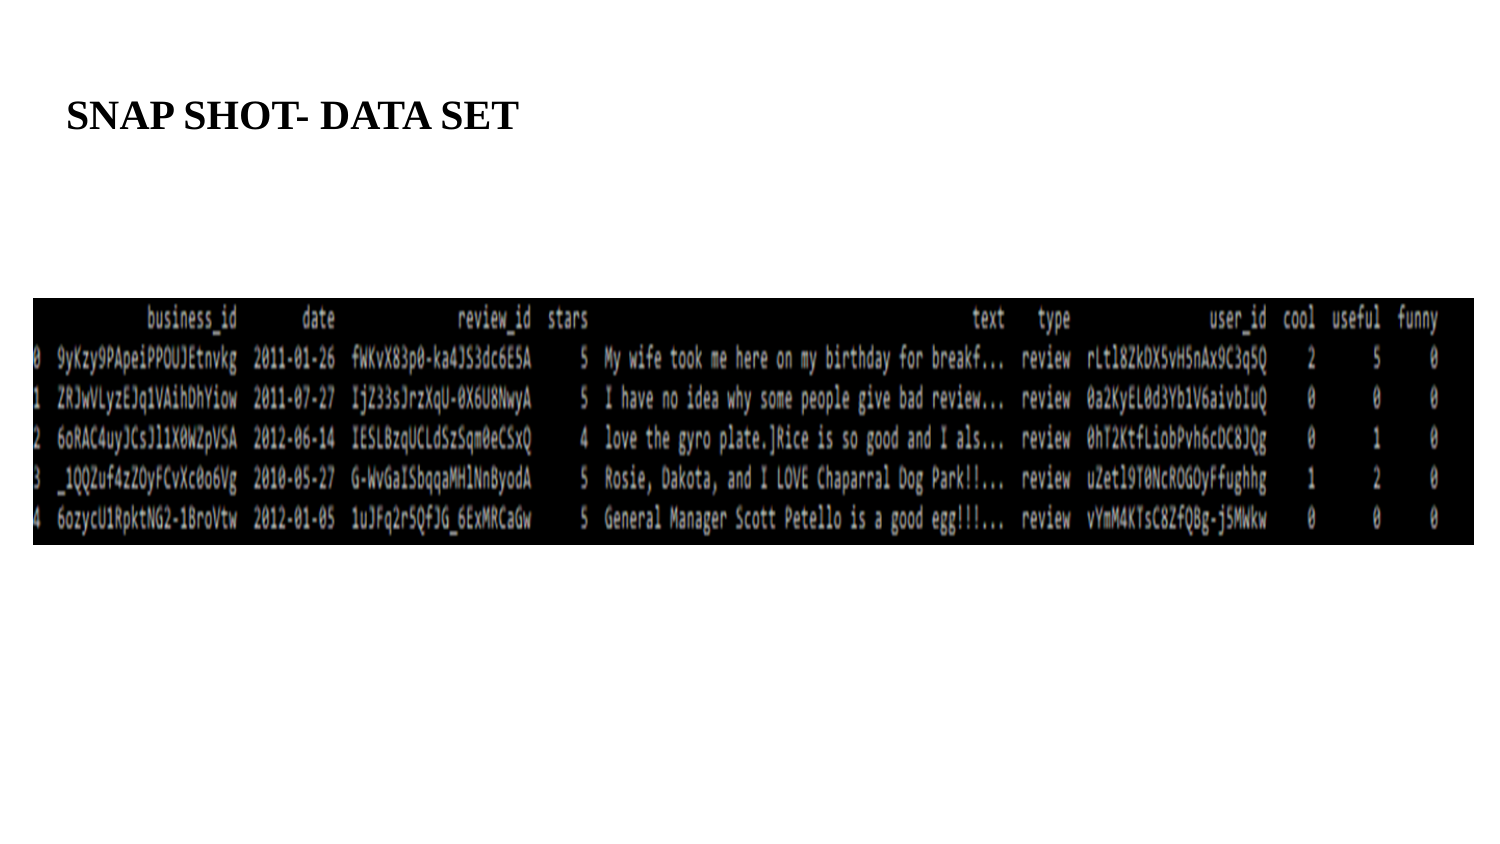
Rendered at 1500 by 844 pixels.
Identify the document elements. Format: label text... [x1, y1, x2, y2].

title SNAP SHOT- DATA SET [51, 72, 1449, 167]
picture [33, 298, 1474, 546]
